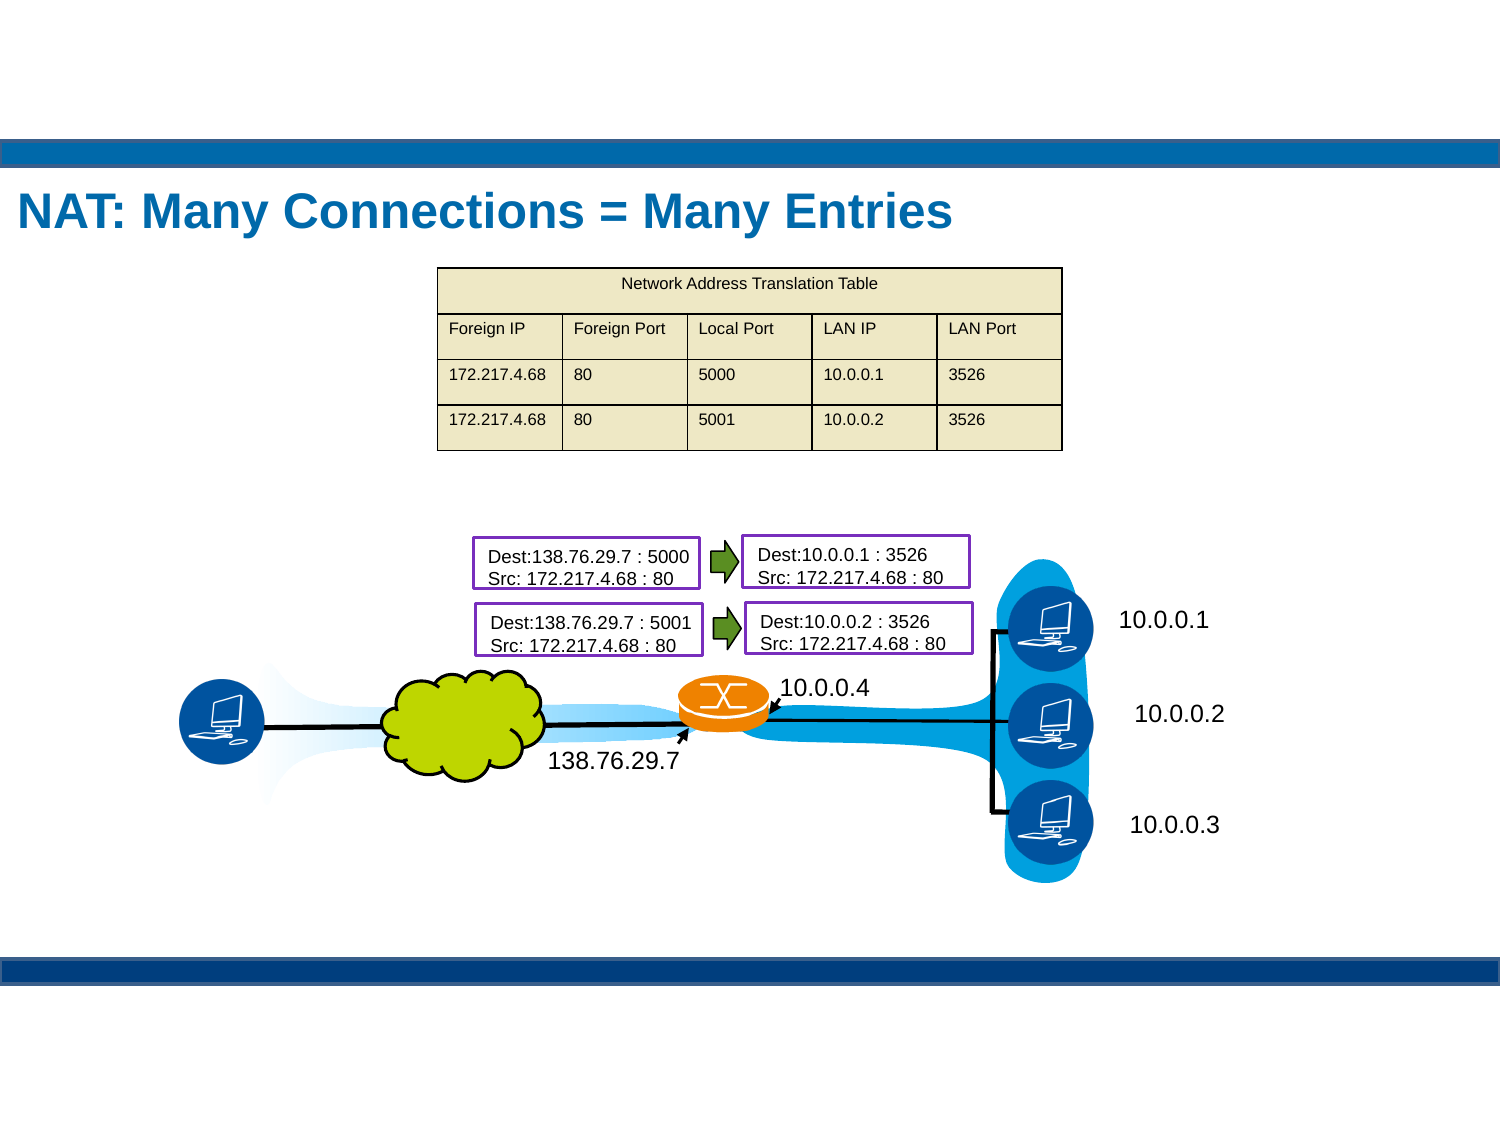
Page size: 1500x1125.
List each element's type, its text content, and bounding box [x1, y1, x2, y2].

table_cell 10.0.0.2 [813, 406, 936, 450]
text_box Dest:138.76.29.7 : 5001 Src: 172.217.4.68 : 80 [475, 603, 703, 656]
text_box 10.0.0.2 [1119, 690, 1241, 736]
picture [1006, 681, 1095, 770]
text_box Dest:10.0.0.2 : 3526 Src: 172.217.4.68 : 80 [745, 602, 973, 654]
text_box Dest:10.0.0.1 : 3526 Src: 172.217.4.68 : 80 [742, 535, 970, 588]
table_cell Local Port [688, 315, 811, 359]
text_box [710, 540, 739, 583]
table_cell Foreign IP [438, 315, 562, 359]
text_box 10.0.0.3 [1114, 800, 1236, 846]
table_cell 5000 [688, 360, 811, 404]
text_box [257, 662, 396, 805]
text_box [381, 671, 545, 782]
table_cell LAN IP [813, 315, 936, 359]
text_box [1003, 632, 1087, 681]
text_box [0, 957, 1500, 986]
table_cell 172.217.4.68 [438, 406, 562, 450]
text_box [993, 722, 1003, 781]
table_cell 172.217.4.68 [438, 360, 562, 404]
table_cell 3526 [938, 406, 1061, 450]
table_header Network Address Translation Table [438, 269, 1061, 313]
table_cell 5001 [688, 406, 811, 450]
text_box 138.76.29.7 [532, 737, 696, 783]
table_cell 80 [563, 360, 687, 404]
text_box [775, 698, 782, 712]
table_cell 3526 [938, 360, 1061, 404]
text_box 10.0.0.1 [1103, 595, 1225, 641]
table_cell 10.0.0.1 [813, 360, 936, 404]
text_box [713, 607, 742, 650]
table_cell 80 [563, 406, 687, 450]
text_box [993, 632, 1004, 721]
text_box [1019, 876, 1069, 883]
text_box [540, 703, 670, 737]
picture [177, 677, 266, 766]
text_box Dest:138.76.29.7 : 5000 Src: 172.217.4.68 : 80 [473, 537, 700, 589]
table_cell LAN Port [938, 315, 1061, 359]
text_box NAT: Many Connections = Many Entries [5, 175, 1045, 251]
picture [1006, 777, 1095, 867]
text_box 10.0.0.4 [775, 664, 886, 709]
picture [675, 656, 770, 751]
table_cell Foreign Port [563, 315, 687, 359]
text_box [1009, 559, 1072, 583]
text_box [0, 139, 1500, 168]
text_box [996, 597, 1001, 631]
picture [1006, 584, 1095, 673]
text_box [775, 691, 992, 765]
